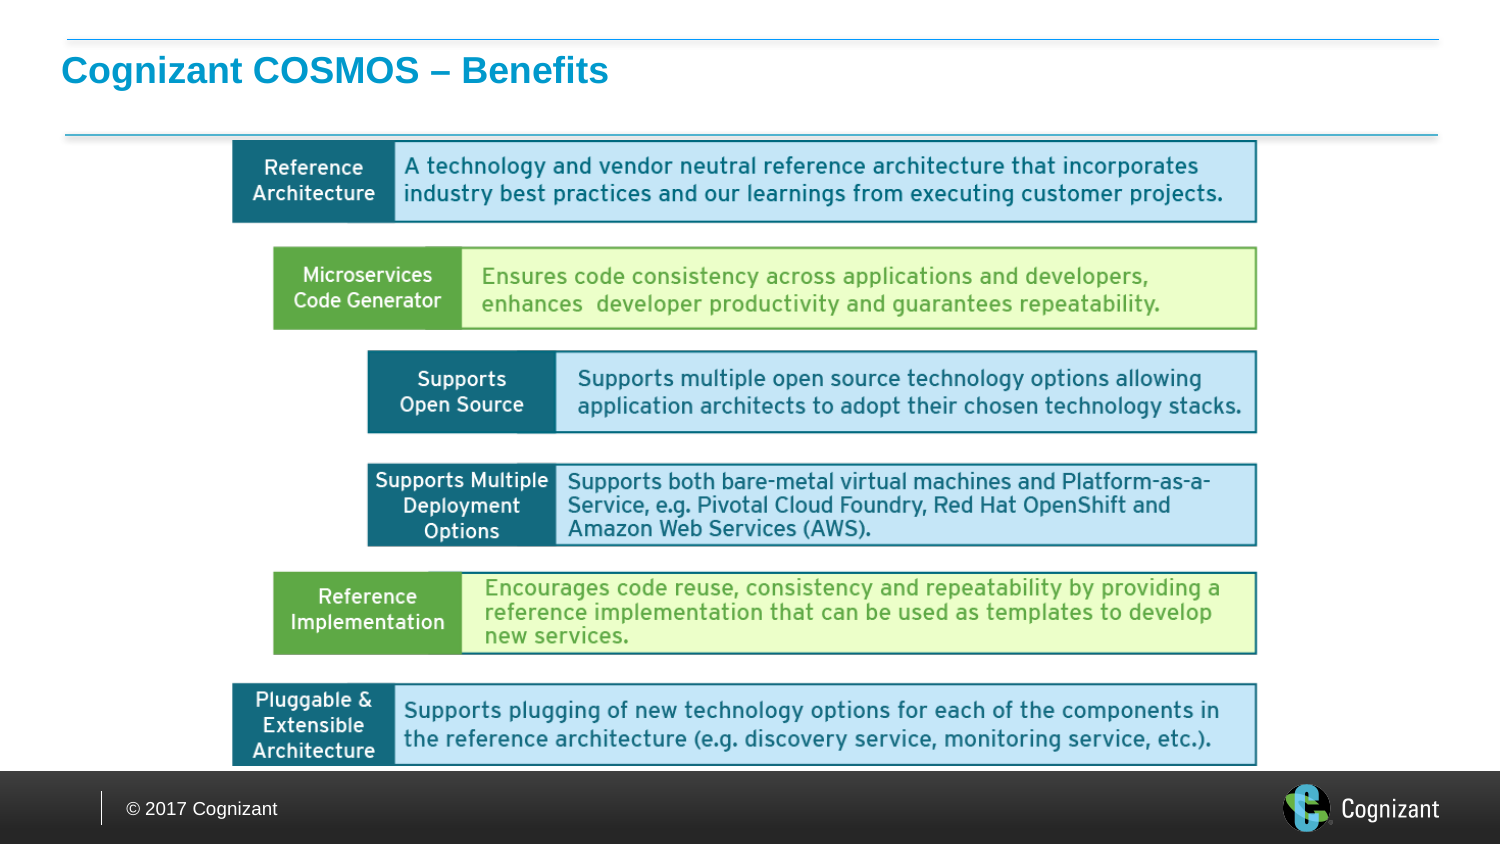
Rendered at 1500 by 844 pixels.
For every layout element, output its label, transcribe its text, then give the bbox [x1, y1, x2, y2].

picture [1283, 784, 1439, 832]
picture [224, 139, 1276, 766]
title Cognizant COSMOS – Benefits [49, 40, 1439, 116]
